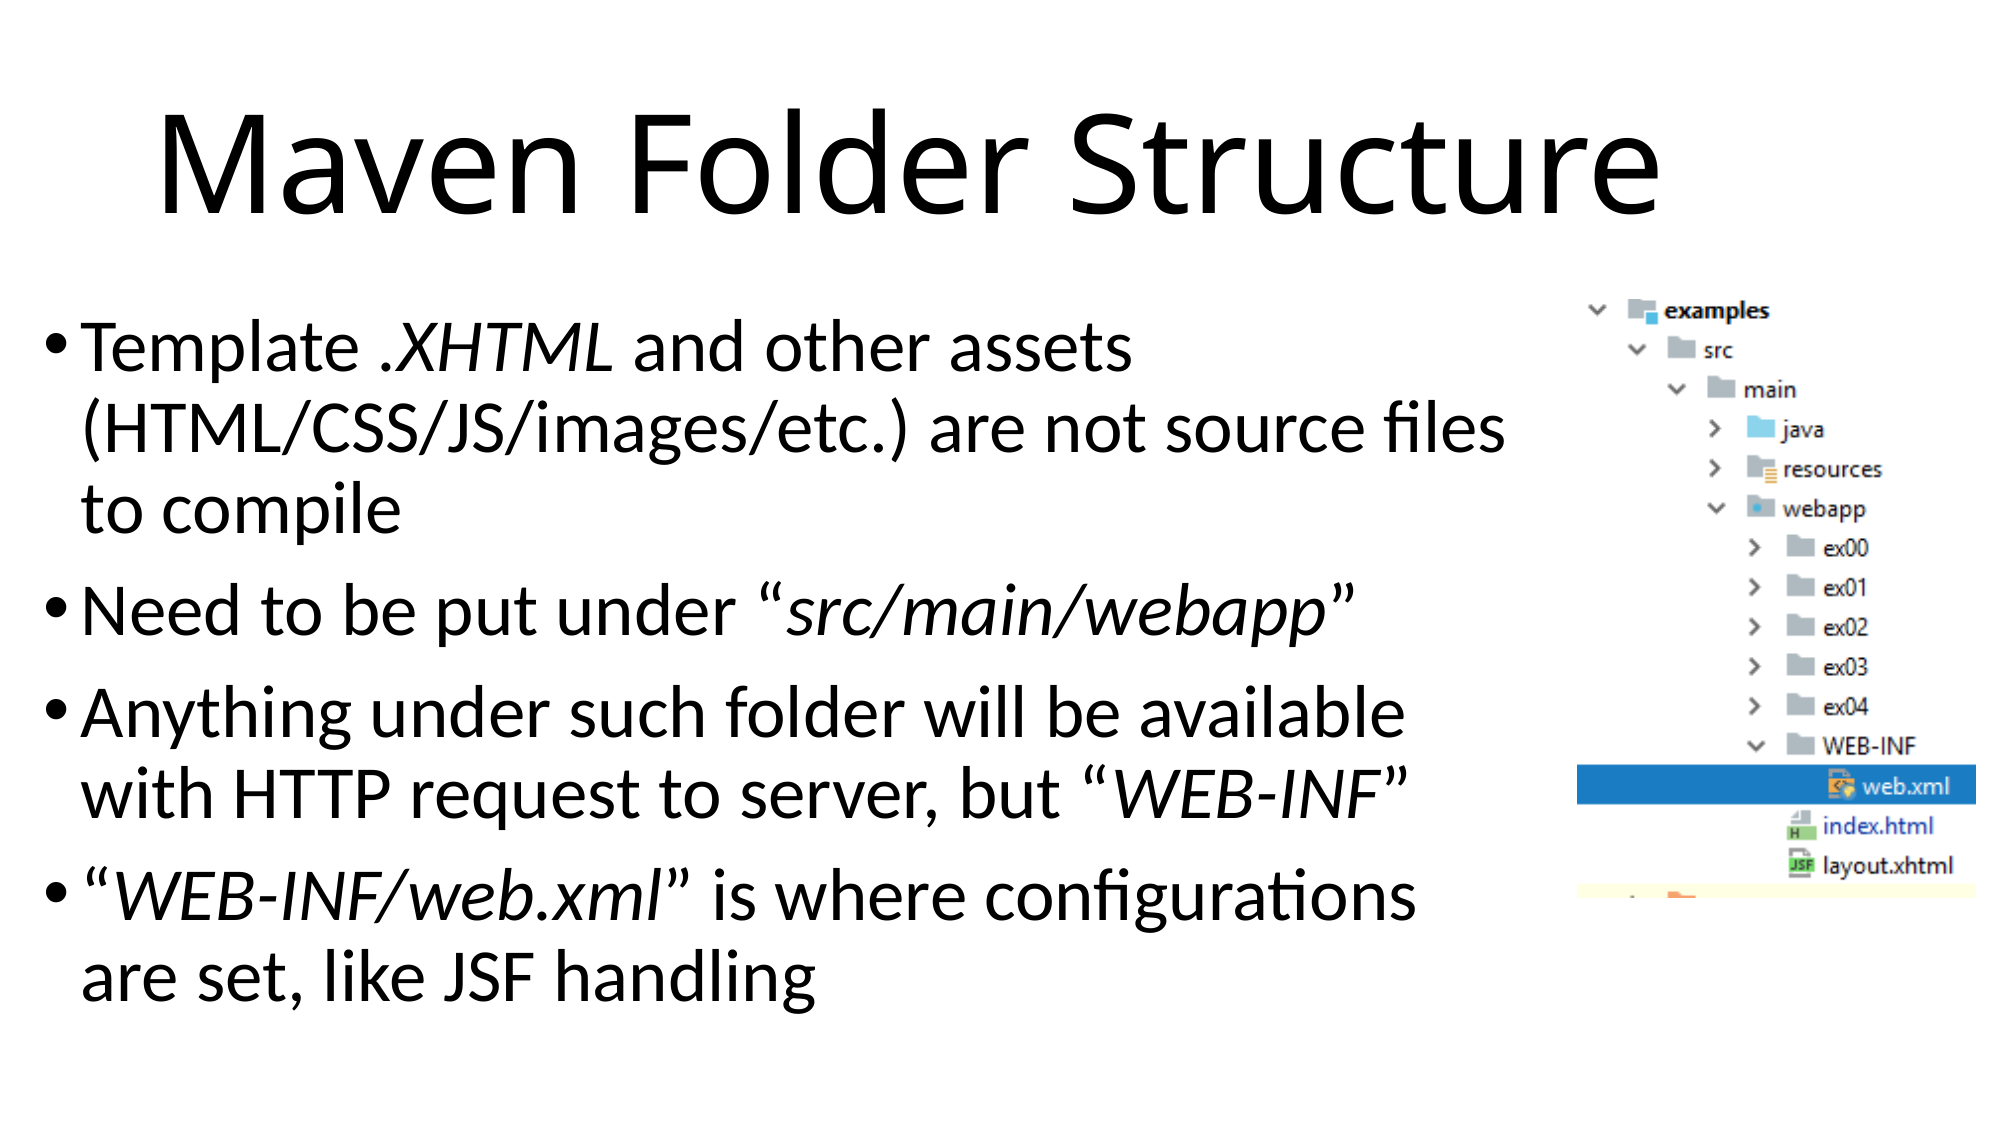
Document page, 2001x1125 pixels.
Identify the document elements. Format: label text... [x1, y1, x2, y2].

list Template .XHTML and other assets (HTML/CSS/JS/images/etc.) are not source files to compile Need to be put under “src/main/webapp” Anything under such folder will be available with HTTP request to server, but “WEB-INF” “WEB-INF/web.xml” is where configurations are set, like JSF handling [28, 299, 1535, 1066]
picture [1577, 299, 1976, 898]
title Maven Folder Structure [137, 59, 1863, 278]
